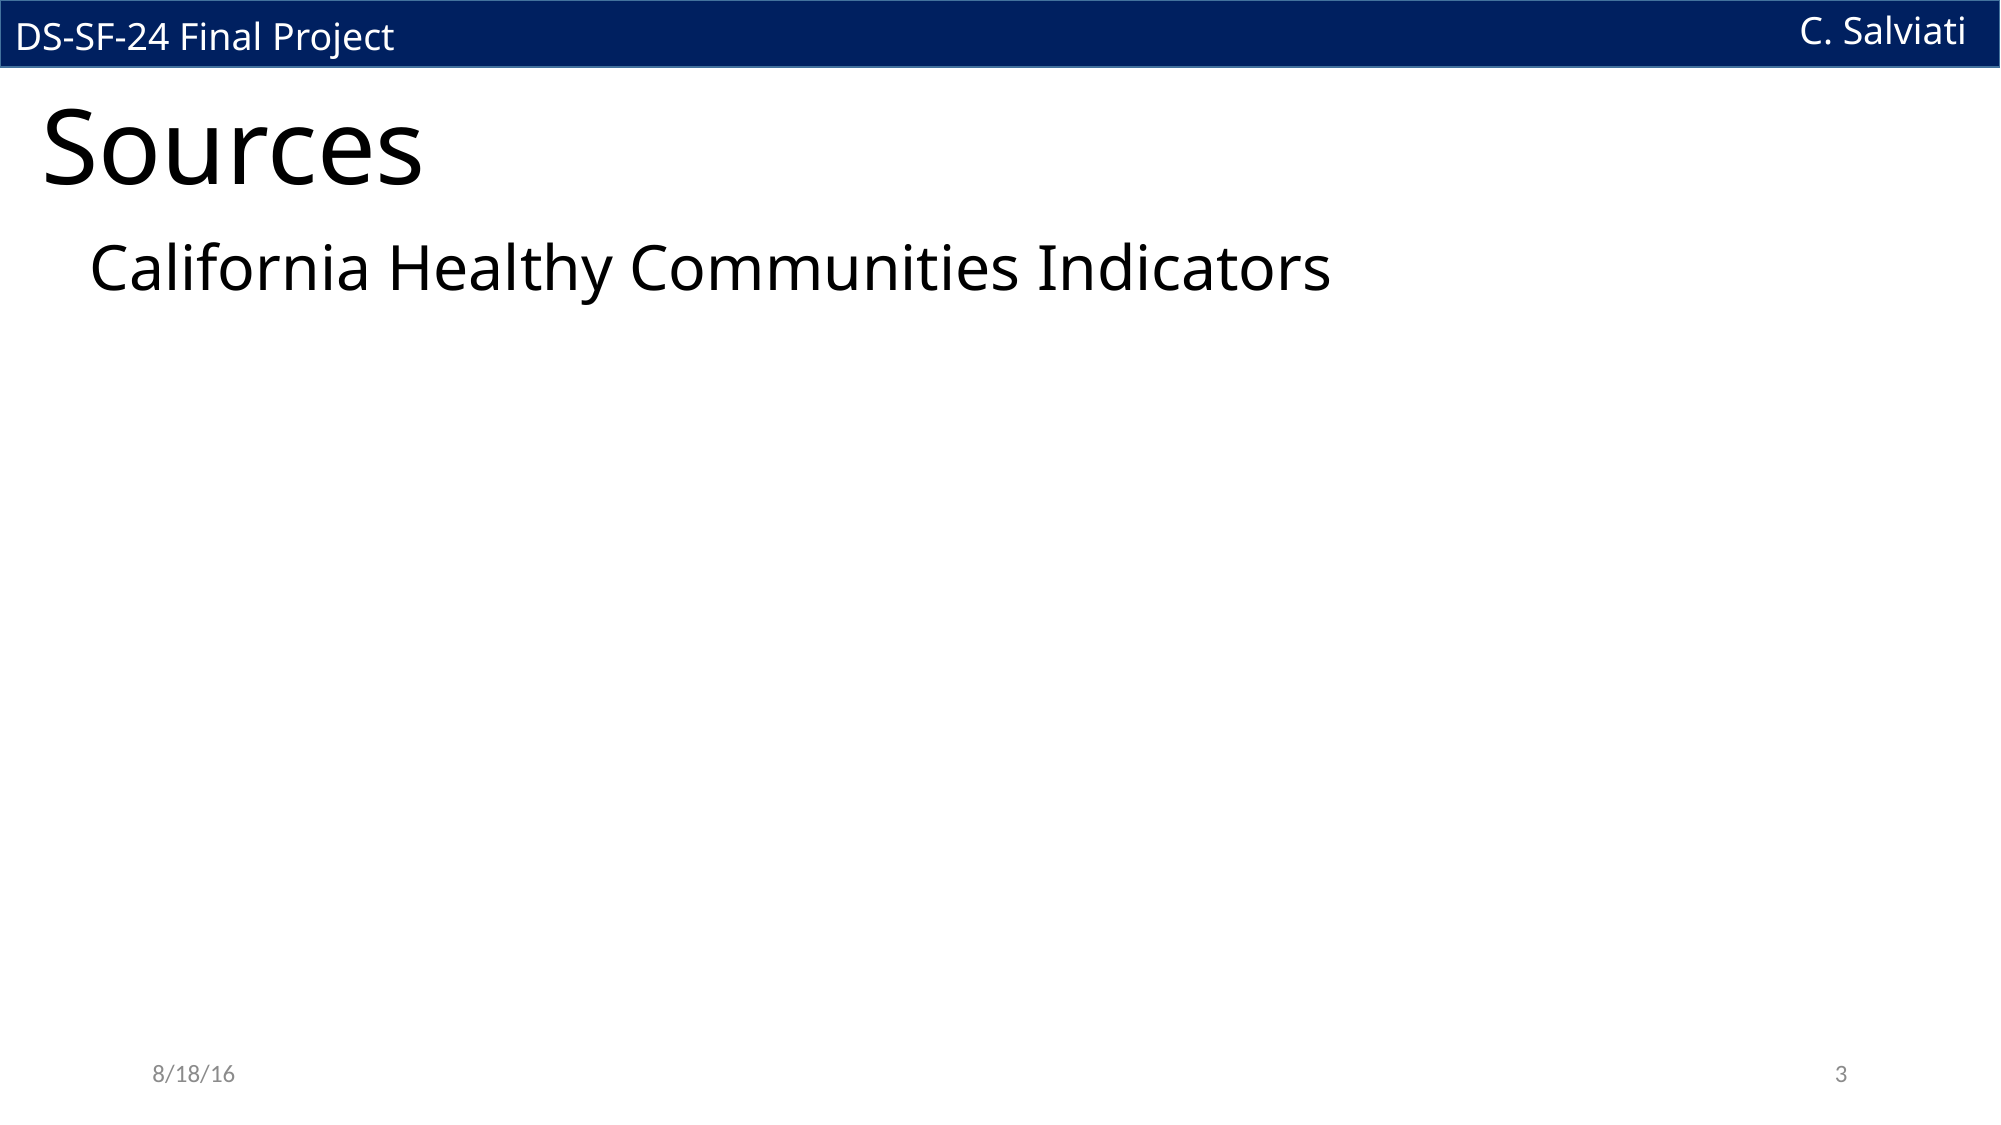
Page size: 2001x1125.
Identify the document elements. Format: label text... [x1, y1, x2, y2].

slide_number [137, 1042, 588, 1103]
text_box Sources [0, 72, 2000, 213]
text_box [0, 0, 2000, 68]
text_box DS-SF-24 Final Project [0, 6, 570, 66]
slide_number 3 [1412, 1042, 1863, 1103]
text_box California Healthy Communities Indicators [0, 220, 2000, 310]
text_box C. Salviati [1412, 0, 1982, 60]
